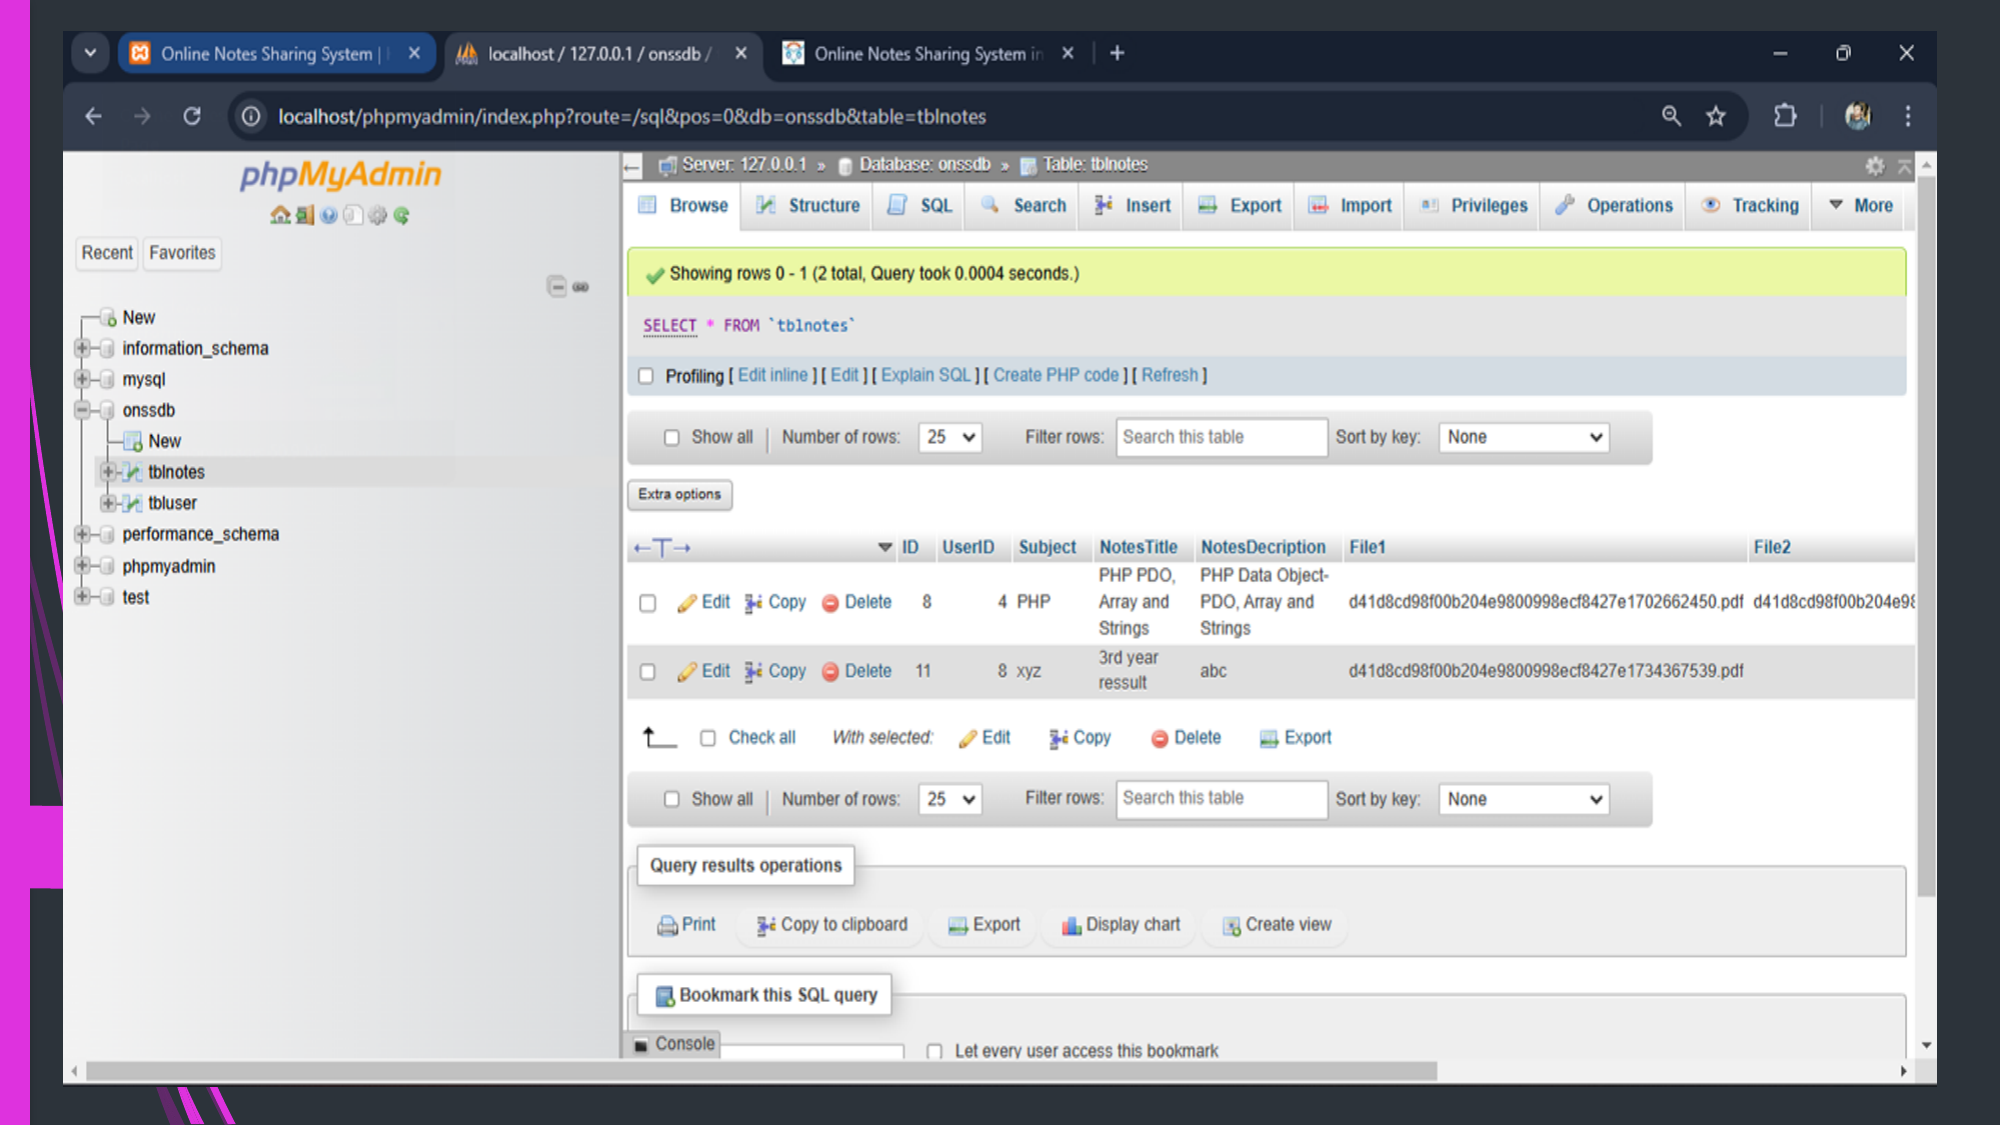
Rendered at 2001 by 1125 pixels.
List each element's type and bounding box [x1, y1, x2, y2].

picture [63, 31, 1937, 1087]
